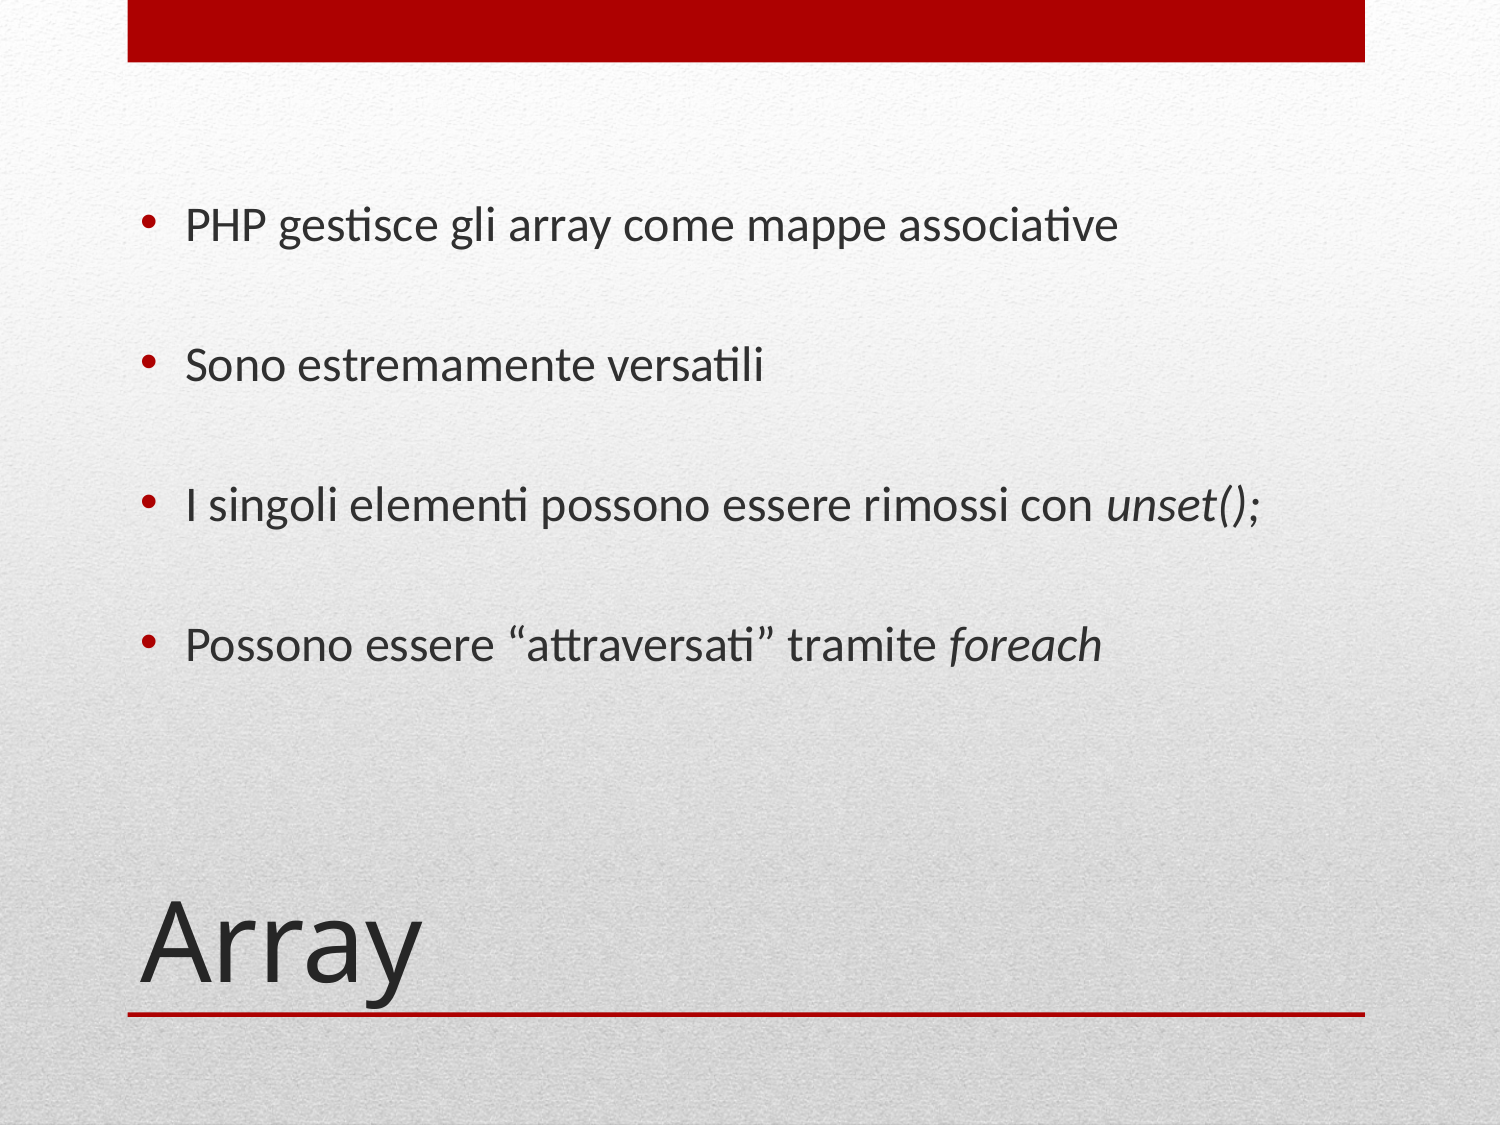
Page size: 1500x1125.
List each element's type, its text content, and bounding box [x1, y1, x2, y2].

title Array [125, 750, 1238, 1013]
list PHP gestisce gli array come mappe associative Sono estremamente versatili I singoli elementi possono essere rimossi con unset(); Possono essere “attraversati” tramite foreach [125, 112, 1363, 750]
